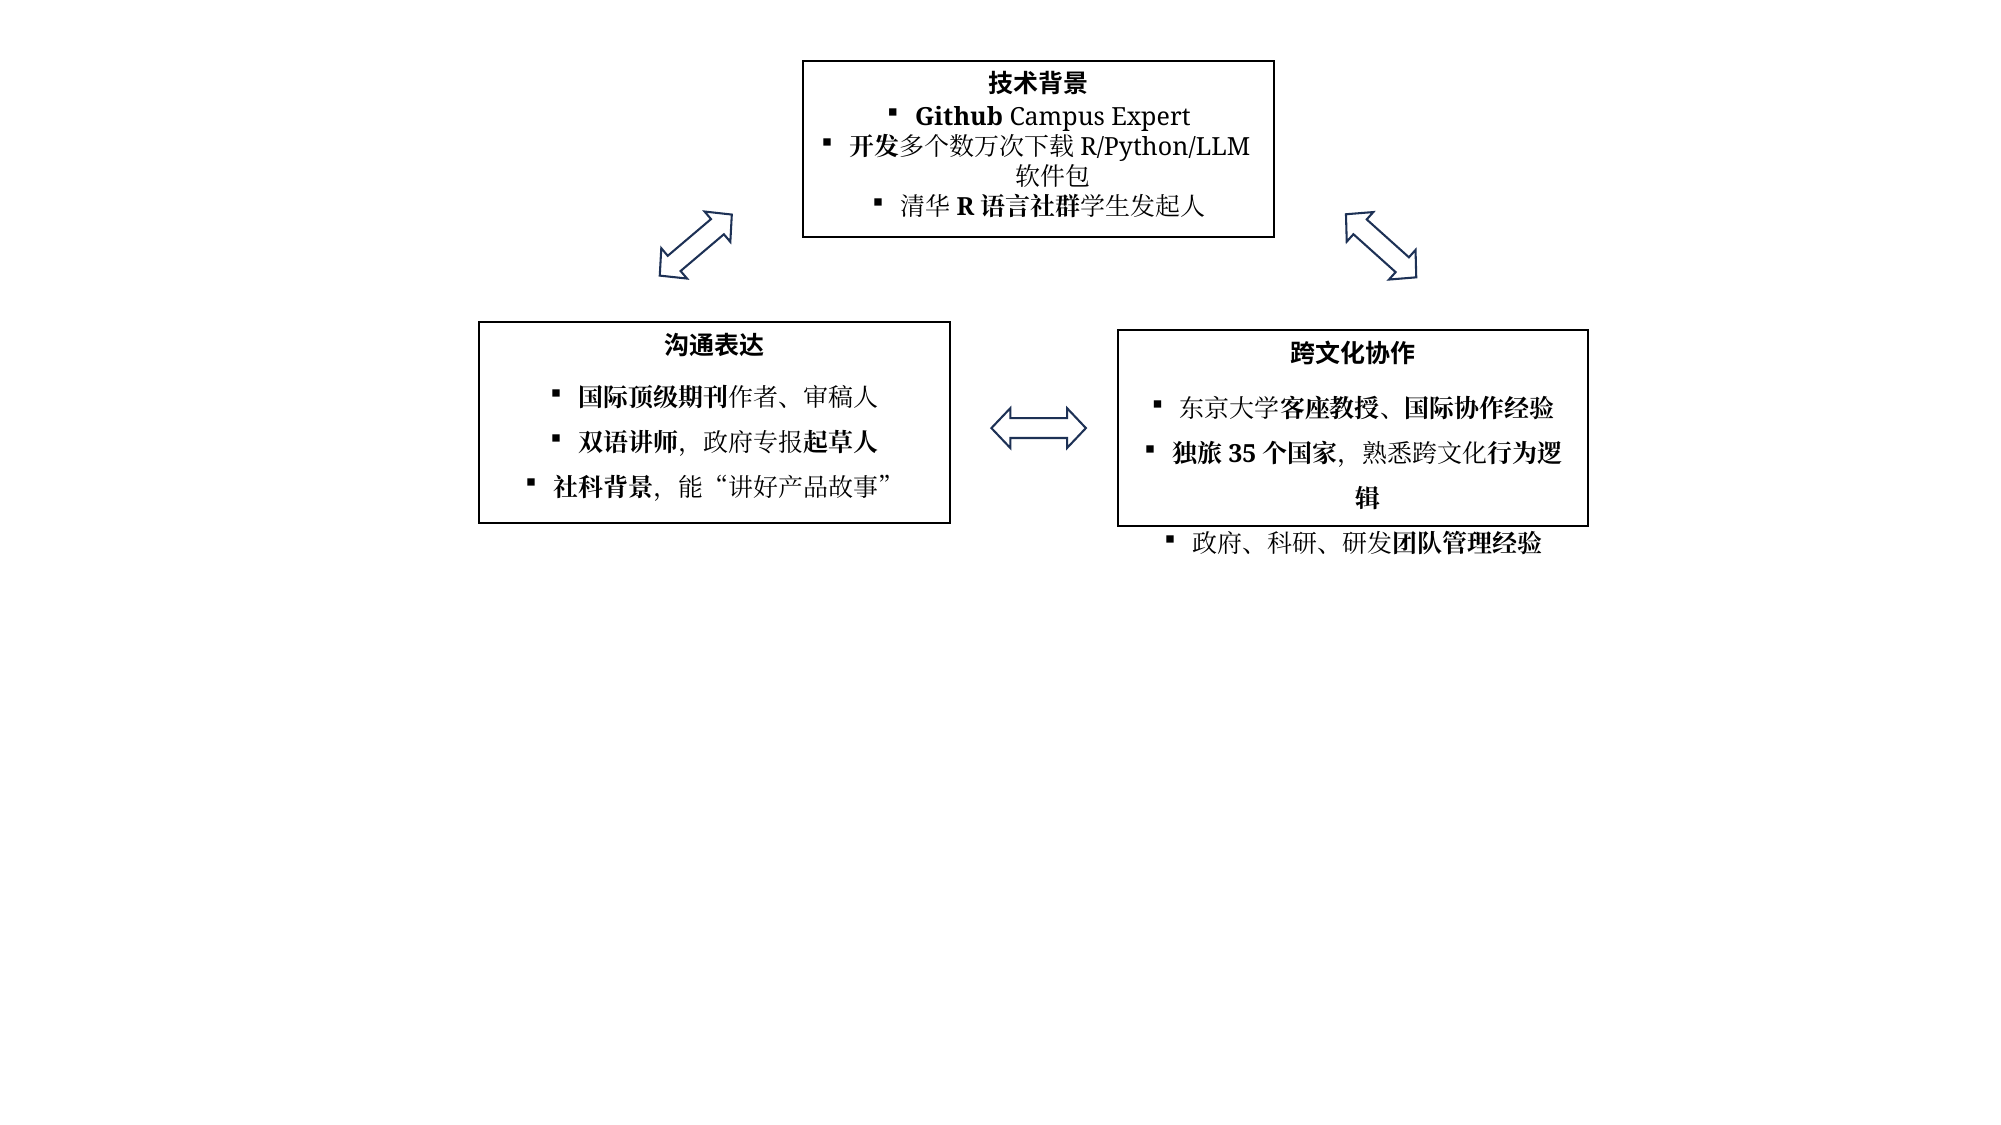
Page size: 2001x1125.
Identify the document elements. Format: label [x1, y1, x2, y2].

text_box [1117, 329, 1589, 531]
text_box [803, 60, 1275, 260]
text_box [989, 405, 1088, 451]
text_box [658, 210, 733, 280]
text_box [478, 322, 951, 523]
text_box [1344, 210, 1418, 281]
